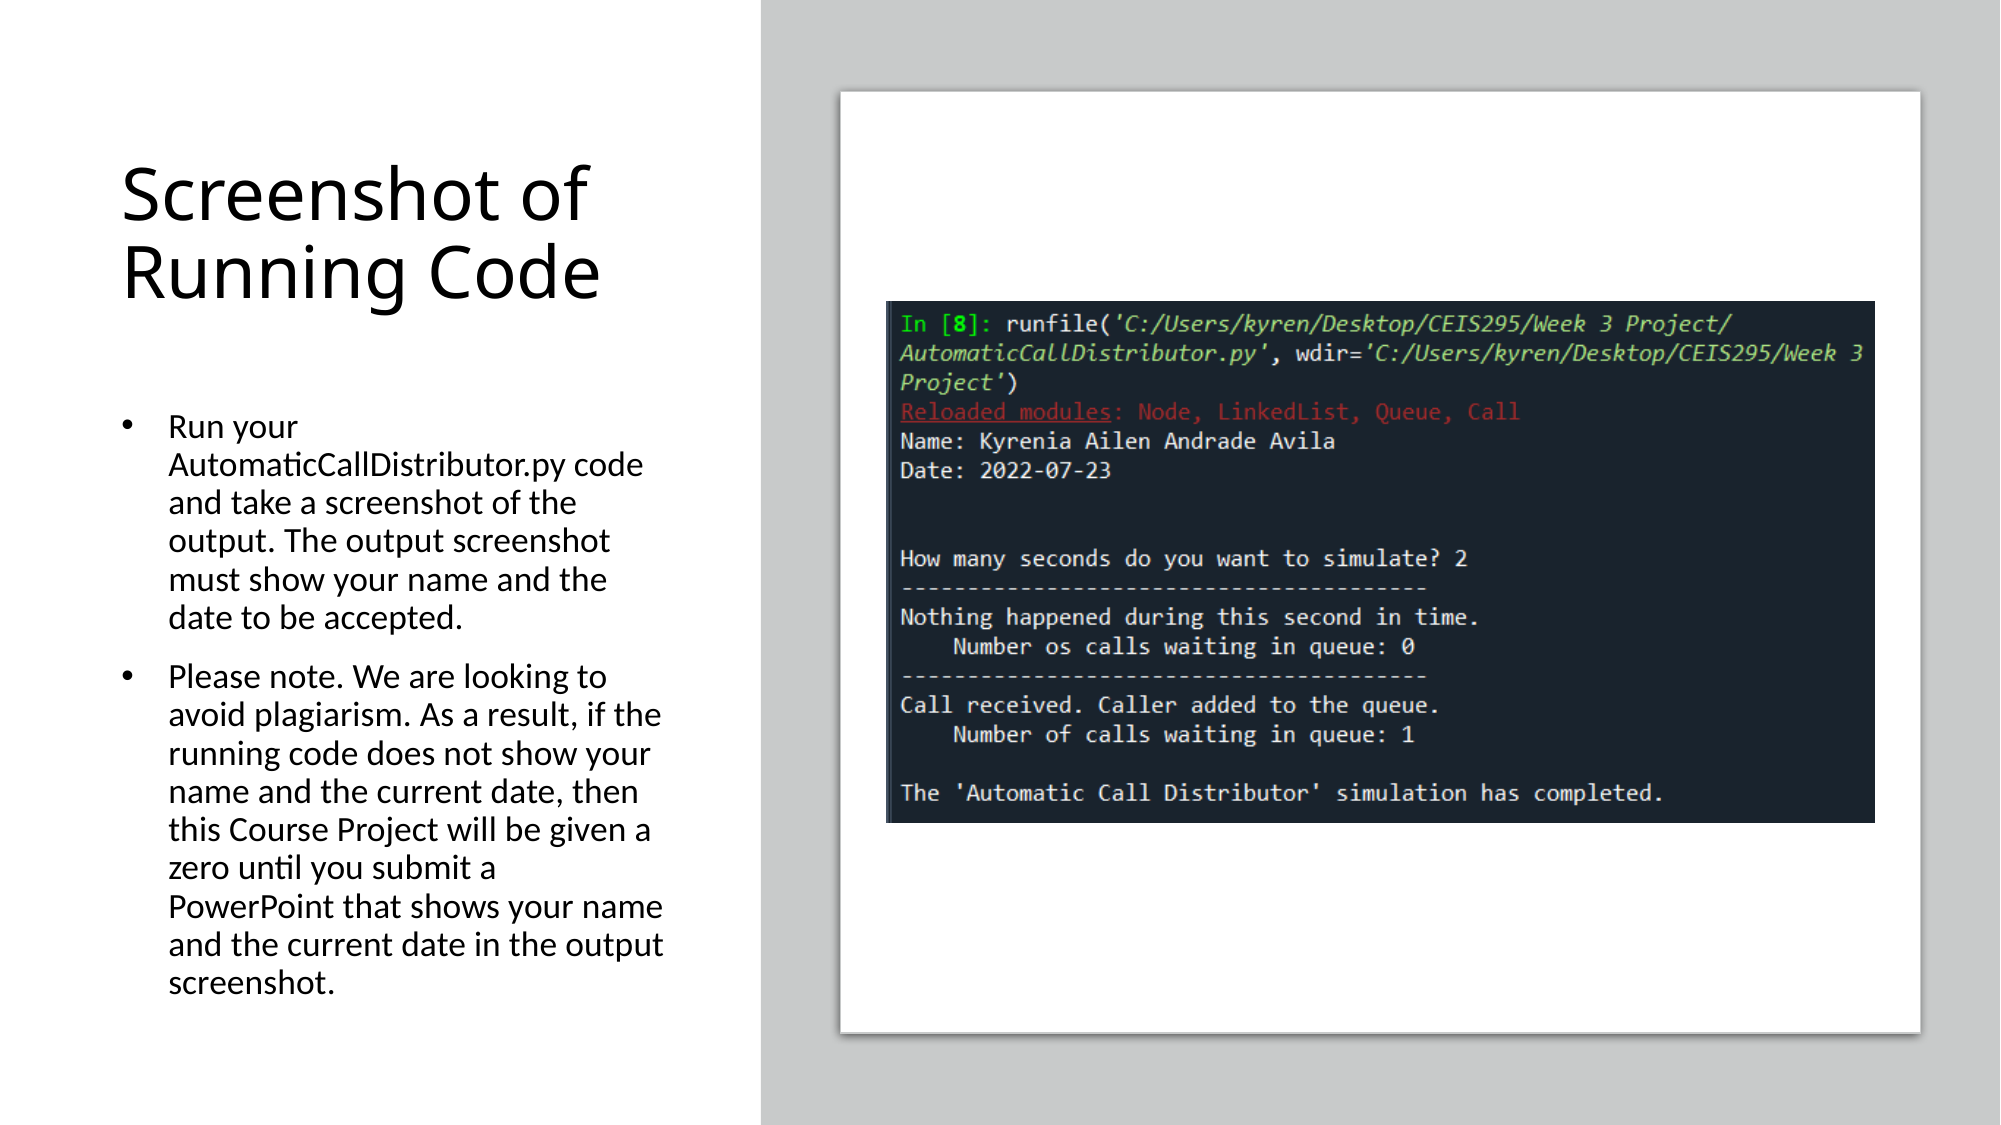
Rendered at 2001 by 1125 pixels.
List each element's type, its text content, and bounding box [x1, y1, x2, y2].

list Run your AutomaticCallDistributor.py code and take a screenshot of the output. The output screenshot must show your name and the date to be accepted. Please note. We are looking to avoid plagiarism. As a result, if the running code does not show your name and the current date, then this Course Project will be given a zero until you submit a PowerPoint that shows your name and the current date in the output screenshot. [106, 399, 682, 1021]
text_box [760, 0, 2000, 1125]
title Screenshot of Running Code [106, 103, 682, 370]
picture [886, 301, 1875, 823]
text_box [839, 90, 1922, 1034]
